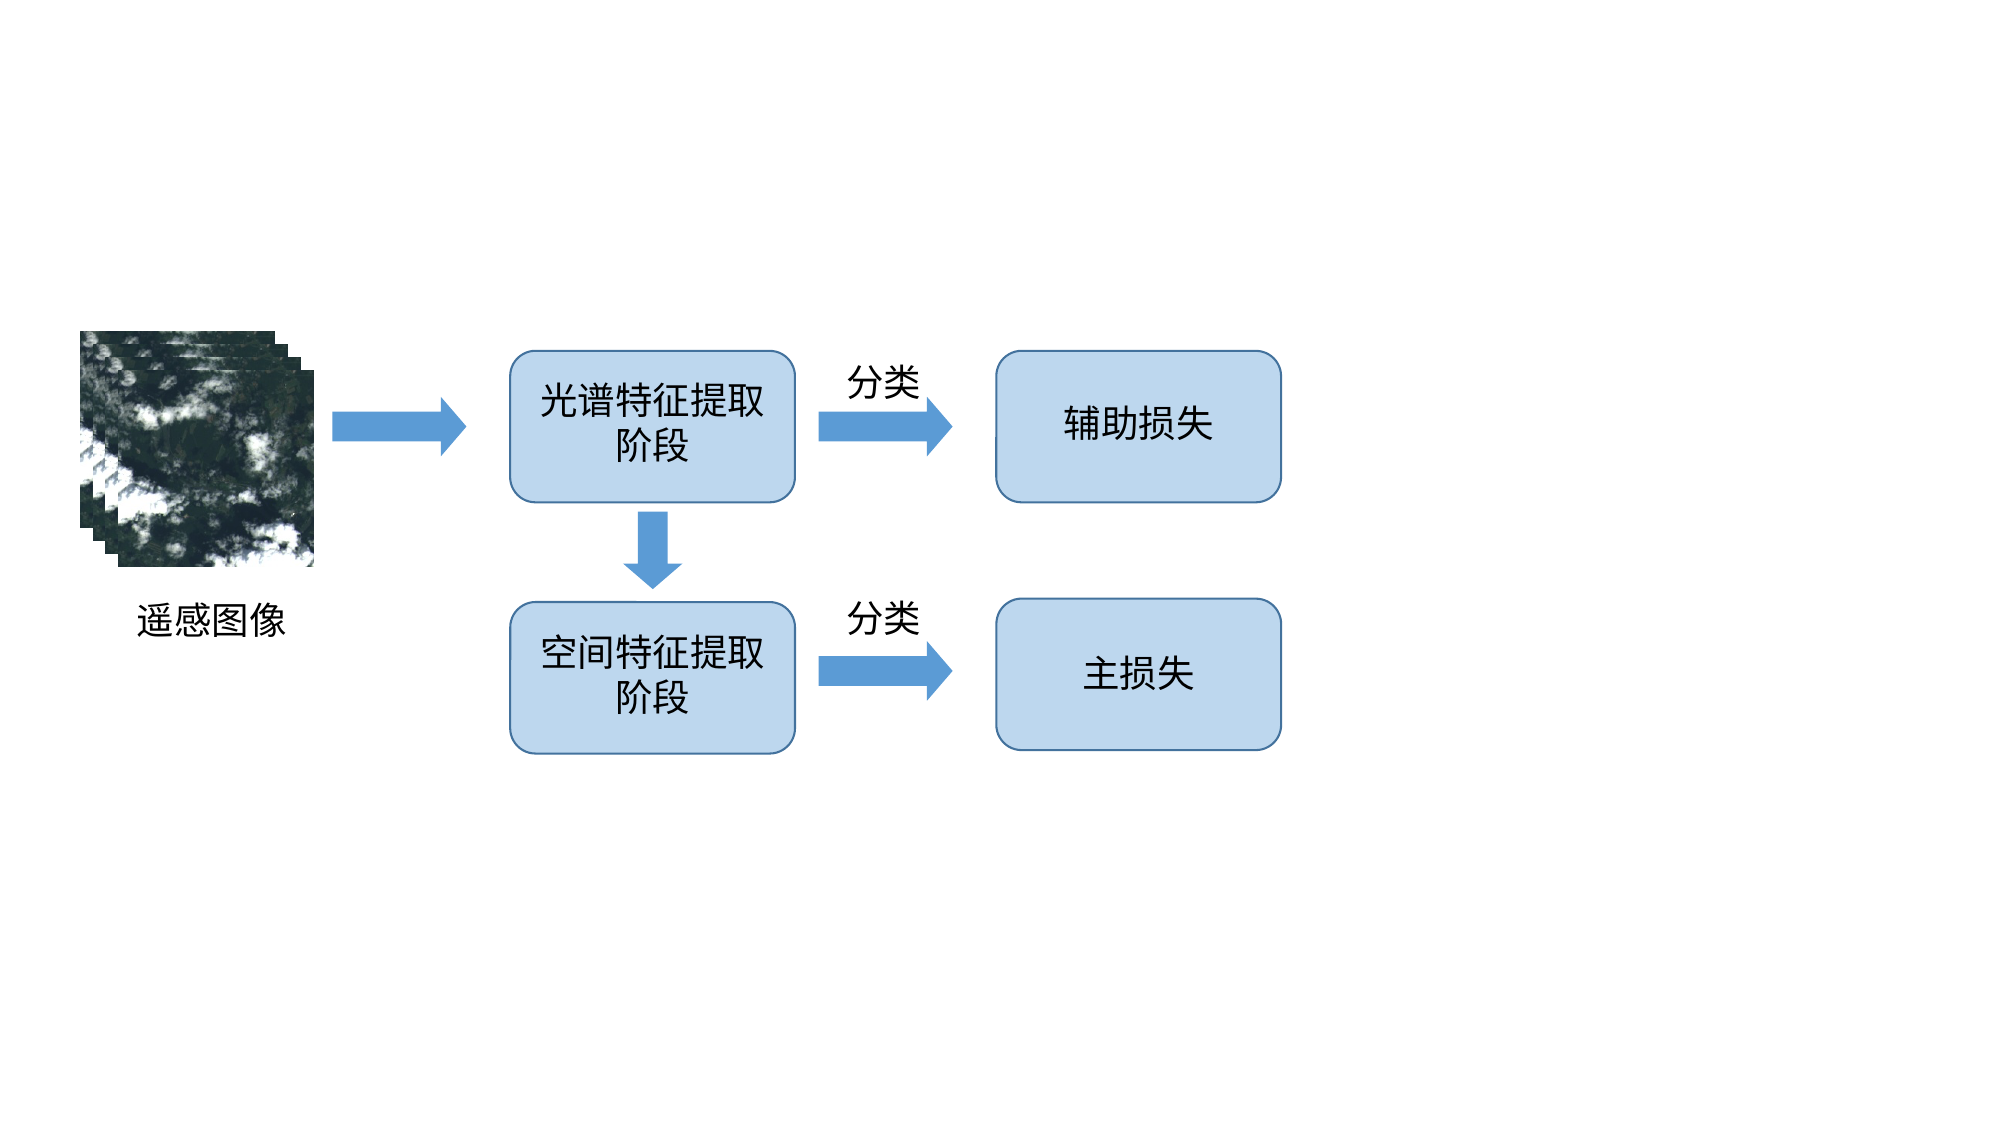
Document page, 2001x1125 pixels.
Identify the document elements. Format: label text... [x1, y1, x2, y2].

text_box [331, 394, 466, 460]
text_box 分类 [831, 587, 953, 648]
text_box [79, 331, 314, 567]
text_box [839, 648, 952, 704]
text_box [620, 510, 686, 591]
text_box 分类 [839, 351, 952, 412]
text_box 遥感图像 [80, 589, 344, 649]
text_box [466, 350, 839, 503]
text_box [839, 412, 952, 460]
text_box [952, 598, 1325, 751]
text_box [466, 602, 839, 754]
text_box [952, 350, 1325, 503]
